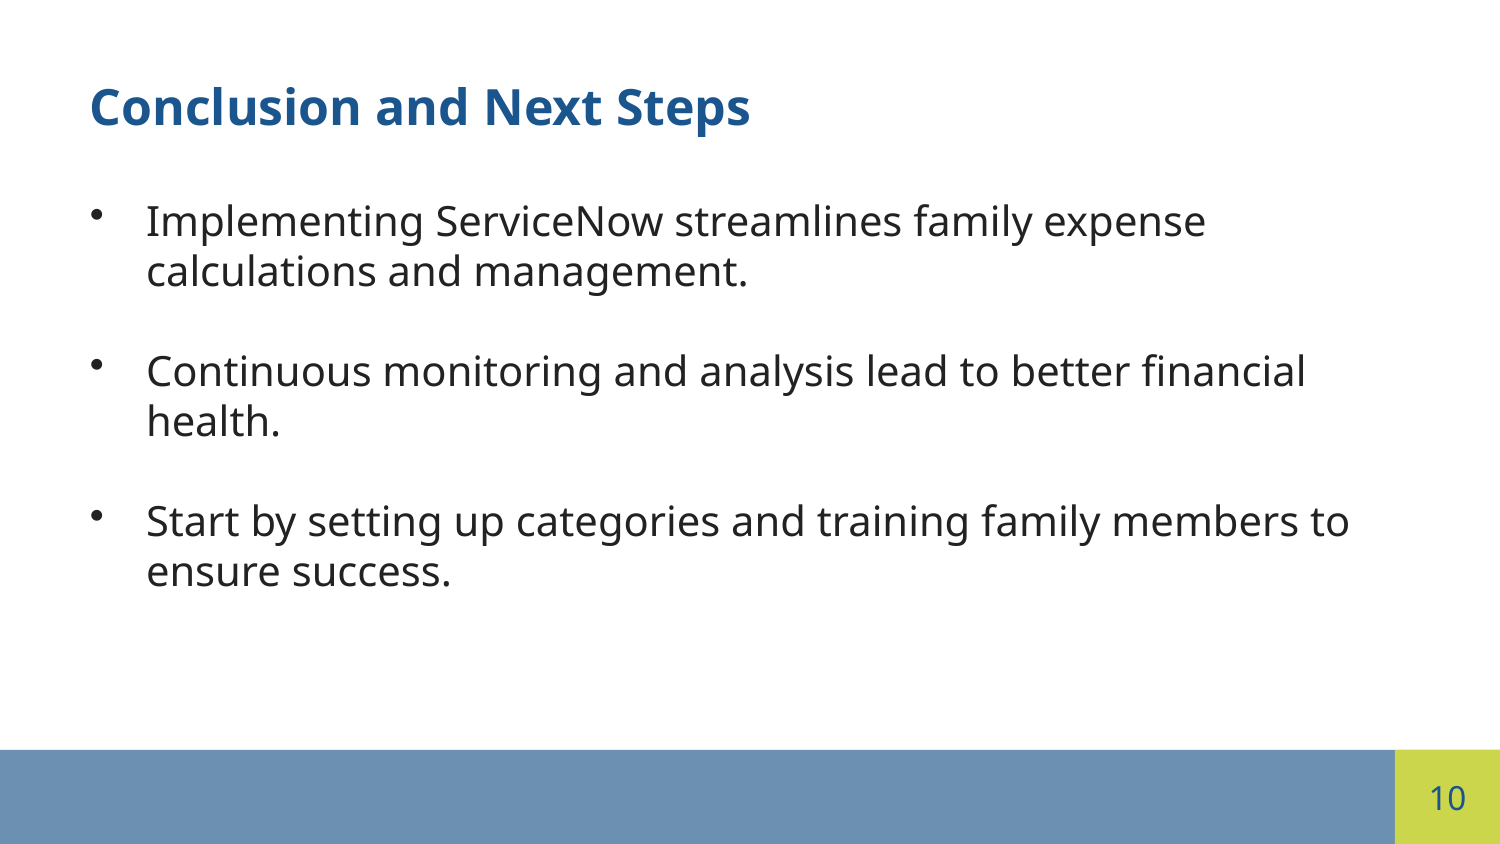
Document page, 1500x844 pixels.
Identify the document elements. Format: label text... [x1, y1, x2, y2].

text_box [0, 749, 1394, 844]
text_box 10 [1394, 749, 1500, 844]
text_box Conclusion and Next Steps [74, 37, 1425, 173]
text_box Implementing ServiceNow streamlines family expense calculations and management. Continuous monitoring and analysis lead to better financial health. Start by setting up categories and training family members to ensure success. [74, 187, 1425, 713]
